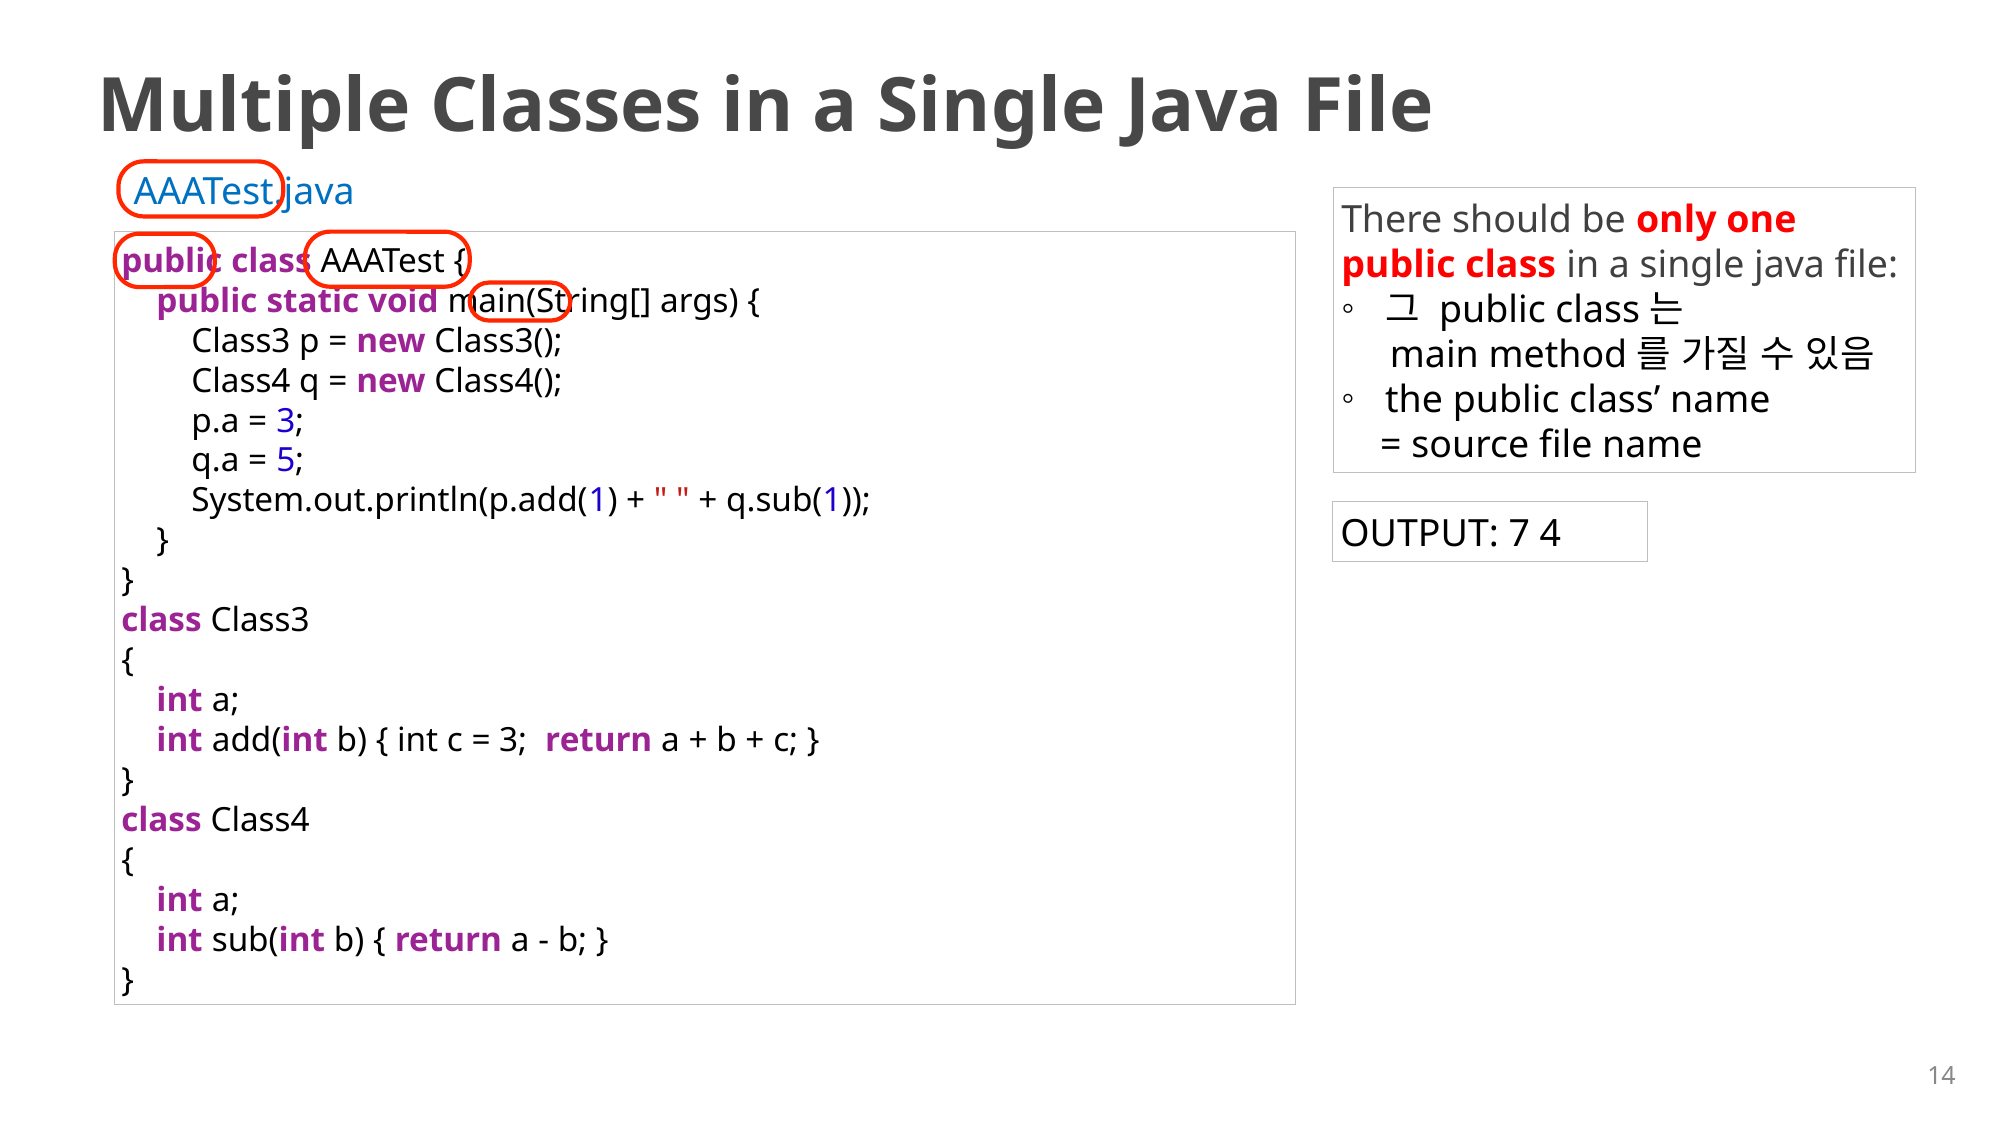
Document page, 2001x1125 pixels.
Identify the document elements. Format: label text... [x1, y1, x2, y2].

text_box OUTPUT: 7 4 [1332, 501, 1648, 562]
text_box [114, 233, 215, 288]
slide_number 14 [1916, 1055, 1964, 1099]
text_box public class AAATest { public static void main(String[] args) { Class3 p = new Class3(); Class4 q = new Class4(); p.a = 3; q.a = 5; System.out.println(p.add(1) + " " + q.sub(1)); } } class Class3 { int a; int add(int b) { int c = 3; return a + b + c; } } class Class4 { int a; int sub(int b) { return a - b; } } [114, 231, 1296, 1005]
text_box [118, 161, 284, 217]
text_box [304, 231, 470, 287]
title Multiple Classes in a Single Java File [89, 42, 1903, 162]
text_box There should be only one public class in a single java file: 그 public class는 main method를 가질 수 있음 the public class’ name = source file name [1333, 187, 1916, 473]
text_box AAATest.java [125, 159, 363, 219]
text_box [469, 282, 571, 321]
